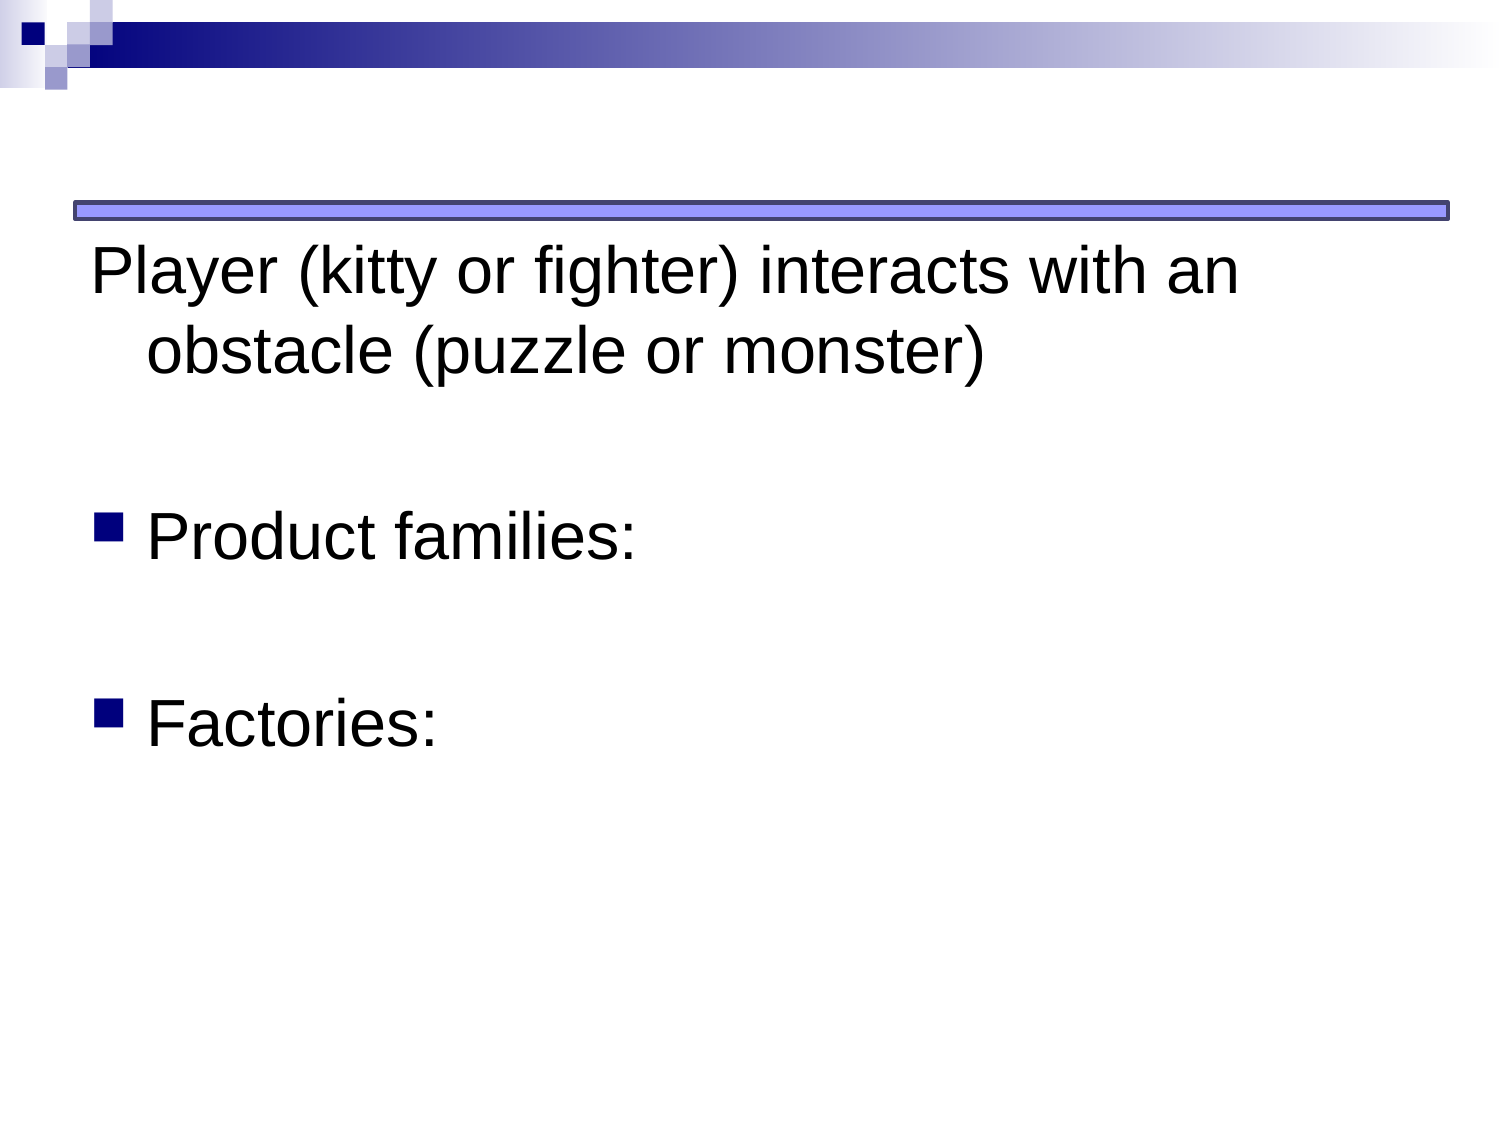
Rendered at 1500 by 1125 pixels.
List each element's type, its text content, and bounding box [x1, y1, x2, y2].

list Player (kitty or fighter) interacts with an obstacle (puzzle or monster) Product families: Factories: [75, 219, 1425, 963]
